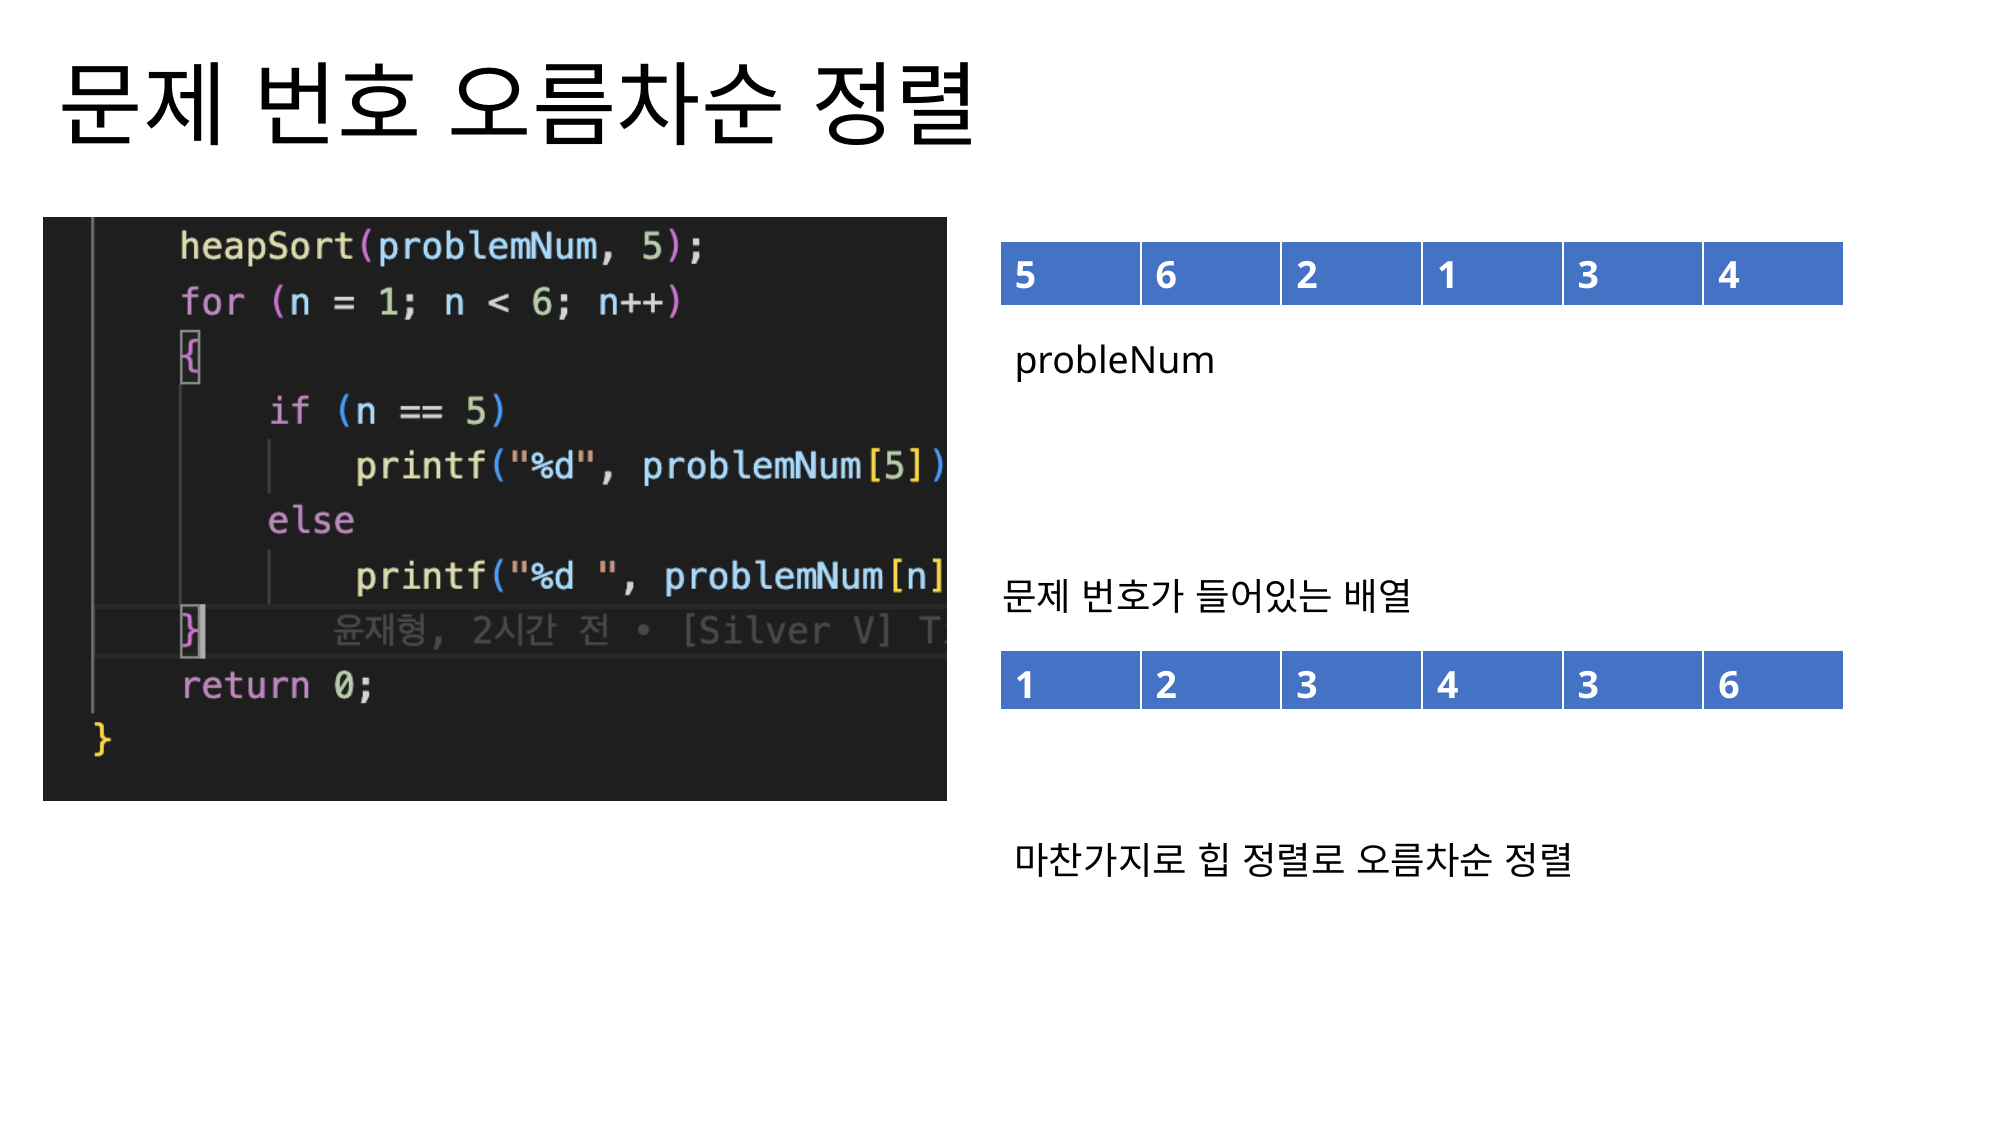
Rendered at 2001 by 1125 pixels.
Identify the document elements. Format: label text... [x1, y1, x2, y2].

table_header 5 [1001, 242, 1140, 305]
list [43, 217, 947, 801]
table_header 6 [1704, 651, 1843, 709]
title 문제 번호 오름차순 정렬 [43, 0, 1769, 218]
table_header 3 [1282, 651, 1421, 709]
table_header 3 [1564, 242, 1702, 305]
table_header 2 [1142, 651, 1280, 709]
text_box 문제 번호가 들어있는 배열 [987, 565, 1639, 626]
table_header 4 [1423, 651, 1562, 709]
table_header 6 [1142, 242, 1280, 305]
table_header 2 [1282, 242, 1421, 305]
table_header 3 [1564, 651, 1702, 709]
table_header 4 [1704, 242, 1843, 305]
text_box probleNum [999, 328, 1481, 389]
text_box 마찬가지로 힙 정렬로 오름차순 정렬 [999, 829, 1651, 890]
table_header 1 [1001, 651, 1140, 709]
table_header 1 [1423, 242, 1562, 305]
